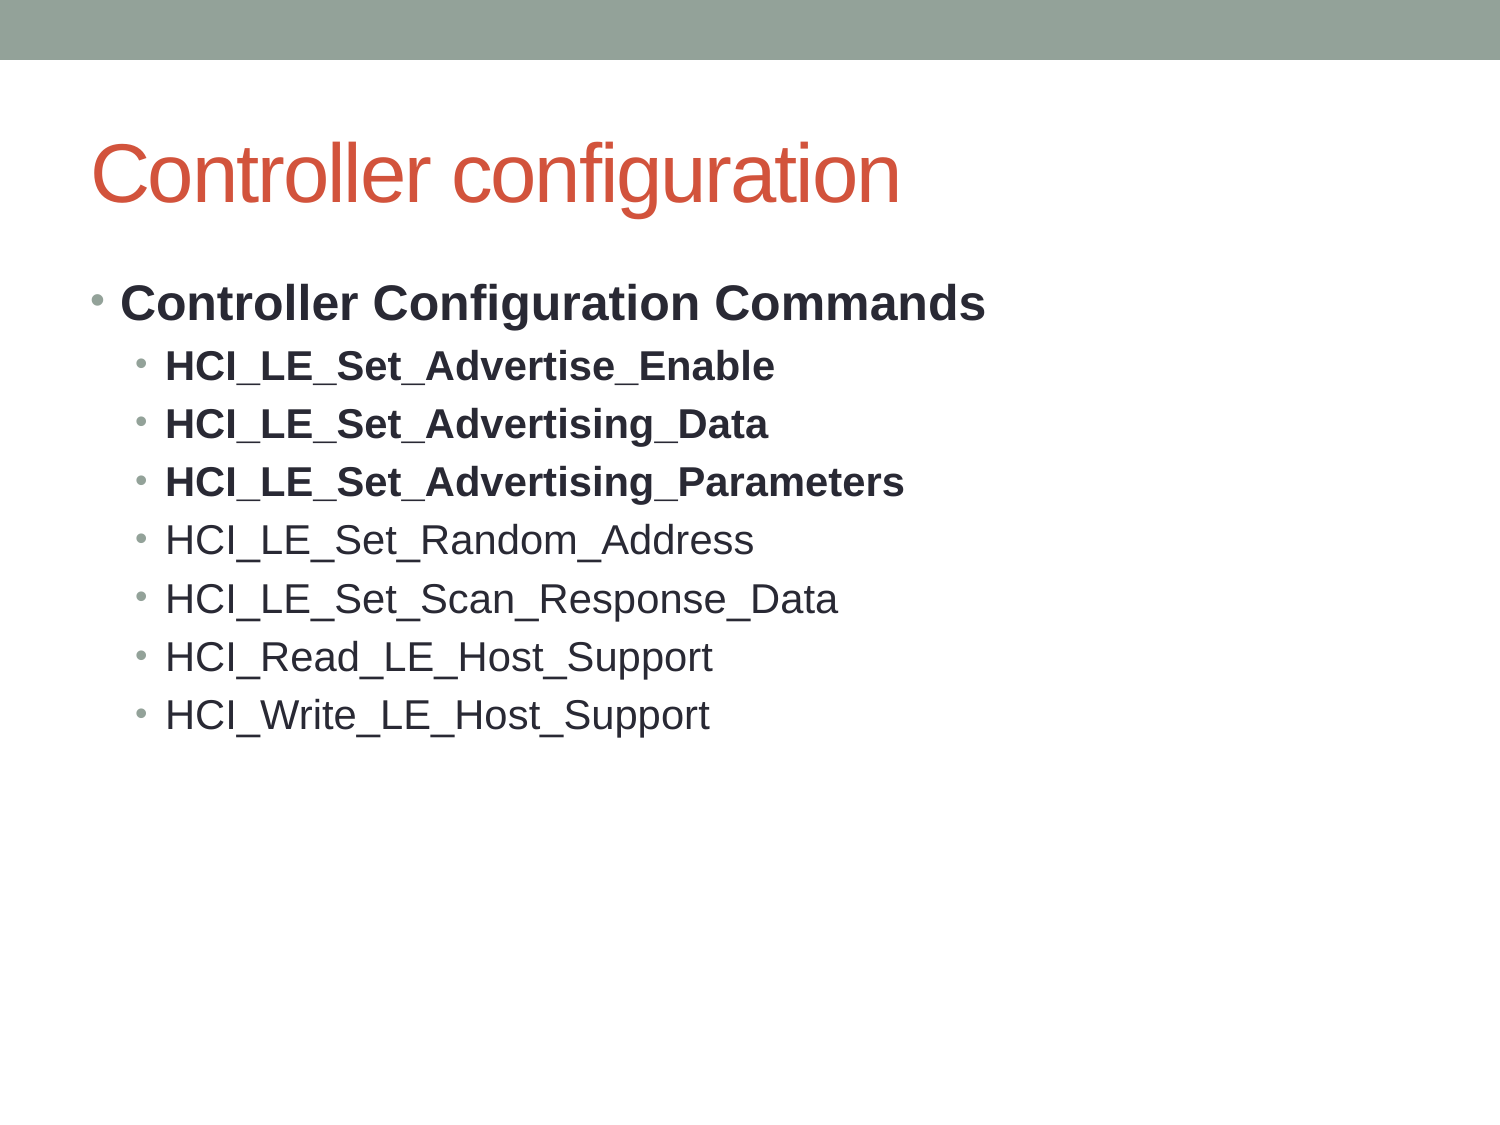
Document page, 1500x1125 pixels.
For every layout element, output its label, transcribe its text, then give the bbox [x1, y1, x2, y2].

list Controller Configuration Commands HCI_LE_Set_Advertise_Enable HCI_LE_Set_Advertising_Data HCI_LE_Set_Advertising_Parameters HCI_LE_Set_Random_Address HCI_LE_Set_Scan_Response_Data HCI_Read_LE_Host_Support HCI_Write_LE_Host_Support [75, 262, 1425, 1063]
title Controller configuration [75, 87, 1425, 250]
